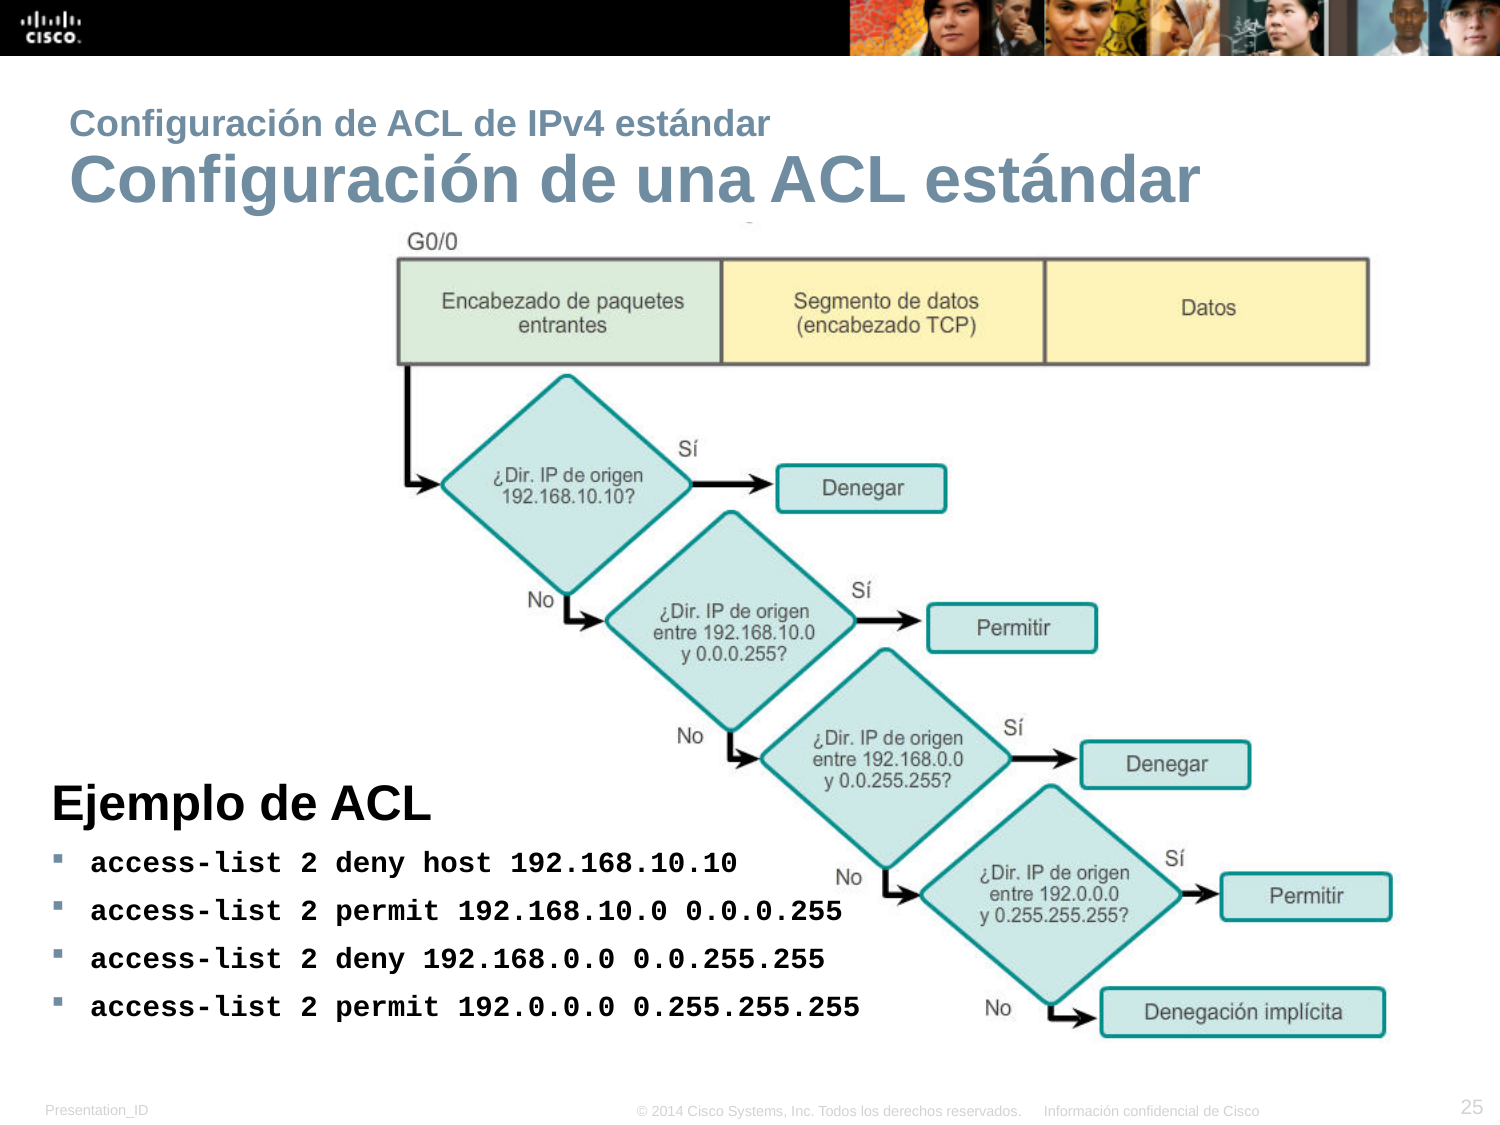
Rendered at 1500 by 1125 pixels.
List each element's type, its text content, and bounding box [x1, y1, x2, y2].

list Ejemplo de ACL access-list 2 deny host 192.168.10.10 access-list 2 permit 192.168.10.0 0.0.0.255 access-list 2 deny 192.168.0.0 0.0.255.255 access-list 2 permit 192.0.0.0 0.255.255.255 [37, 767, 903, 1080]
picture [376, 221, 1424, 1047]
title Configuración de ACL de IPv4 estándar Configuración de una ACL estándar [55, 80, 1444, 224]
picture [0, 0, 1500, 56]
